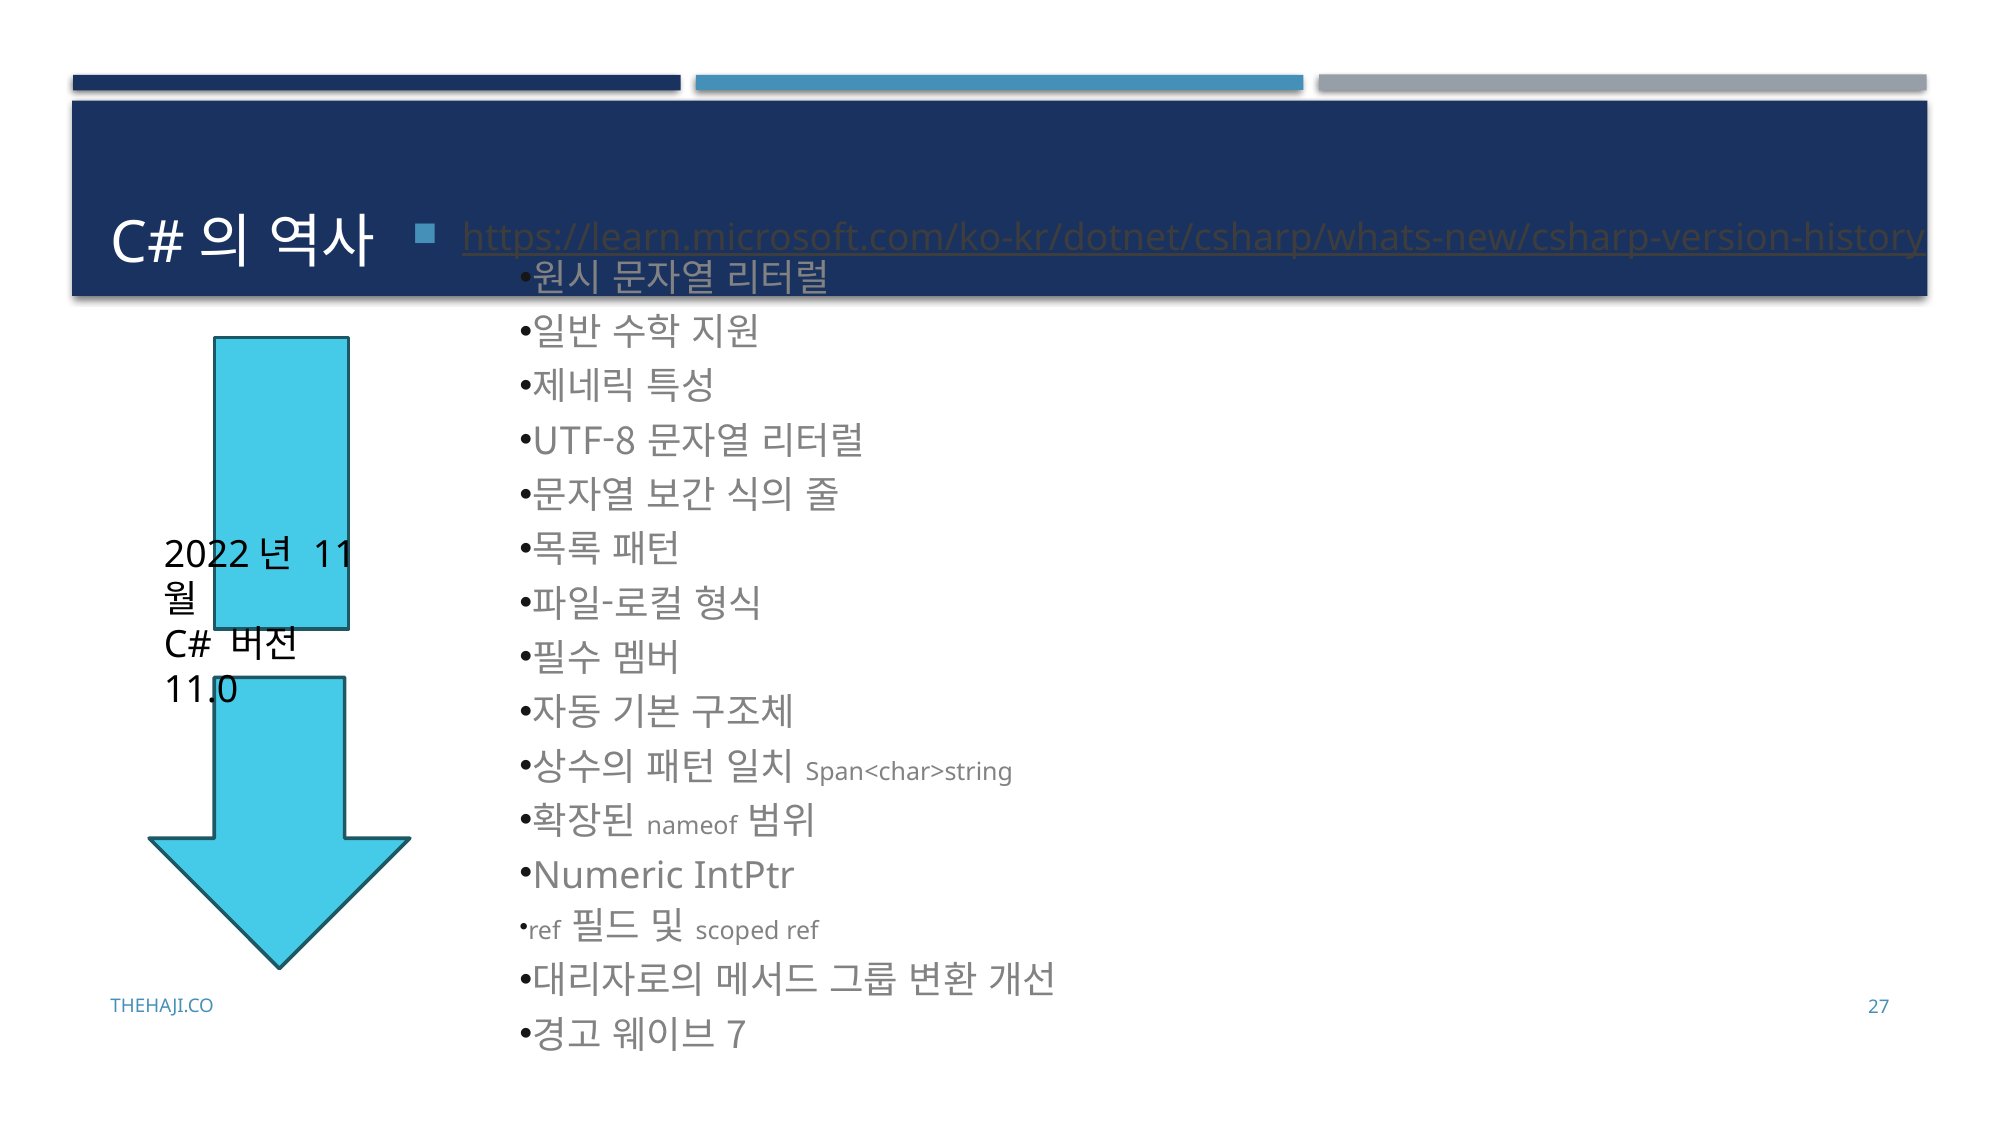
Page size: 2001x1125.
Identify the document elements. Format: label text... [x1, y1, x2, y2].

text_box https://learn.microsoft.com/ko-kr/dotnet/csharp/whats-new/csharp-version-history [396, 198, 499, 279]
text_box https://learn.microsoft.com/ko-kr/dotnet/csharp/whats-new/csharp-version-history [1269, 198, 2000, 279]
text_box [147, 718, 412, 970]
slide_number 27 [1732, 977, 1905, 1037]
list 원시 문자열 리터럴 일반 수학 지원 제네릭 특성 UTF-8 문자열 리터럴 문자열 보간 식의 줄 목록 패턴 파일-로컬 형식 필수 멤버 자동 기본 구조체 상수의 패턴 일치 Span<char>string 확장된 nameof 범위 Numeric IntPtr ref 필드 및 scoped ref 대리자로의 메서드 그룹 변환 개선 경고 웨이브 7 [499, 175, 1269, 1125]
text_box 2022년 11월 C# 버전 11.0 [149, 522, 384, 718]
text_box [213, 336, 350, 522]
title C#의 역사 [95, 115, 1905, 282]
footer thehaji.co [95, 976, 499, 1037]
